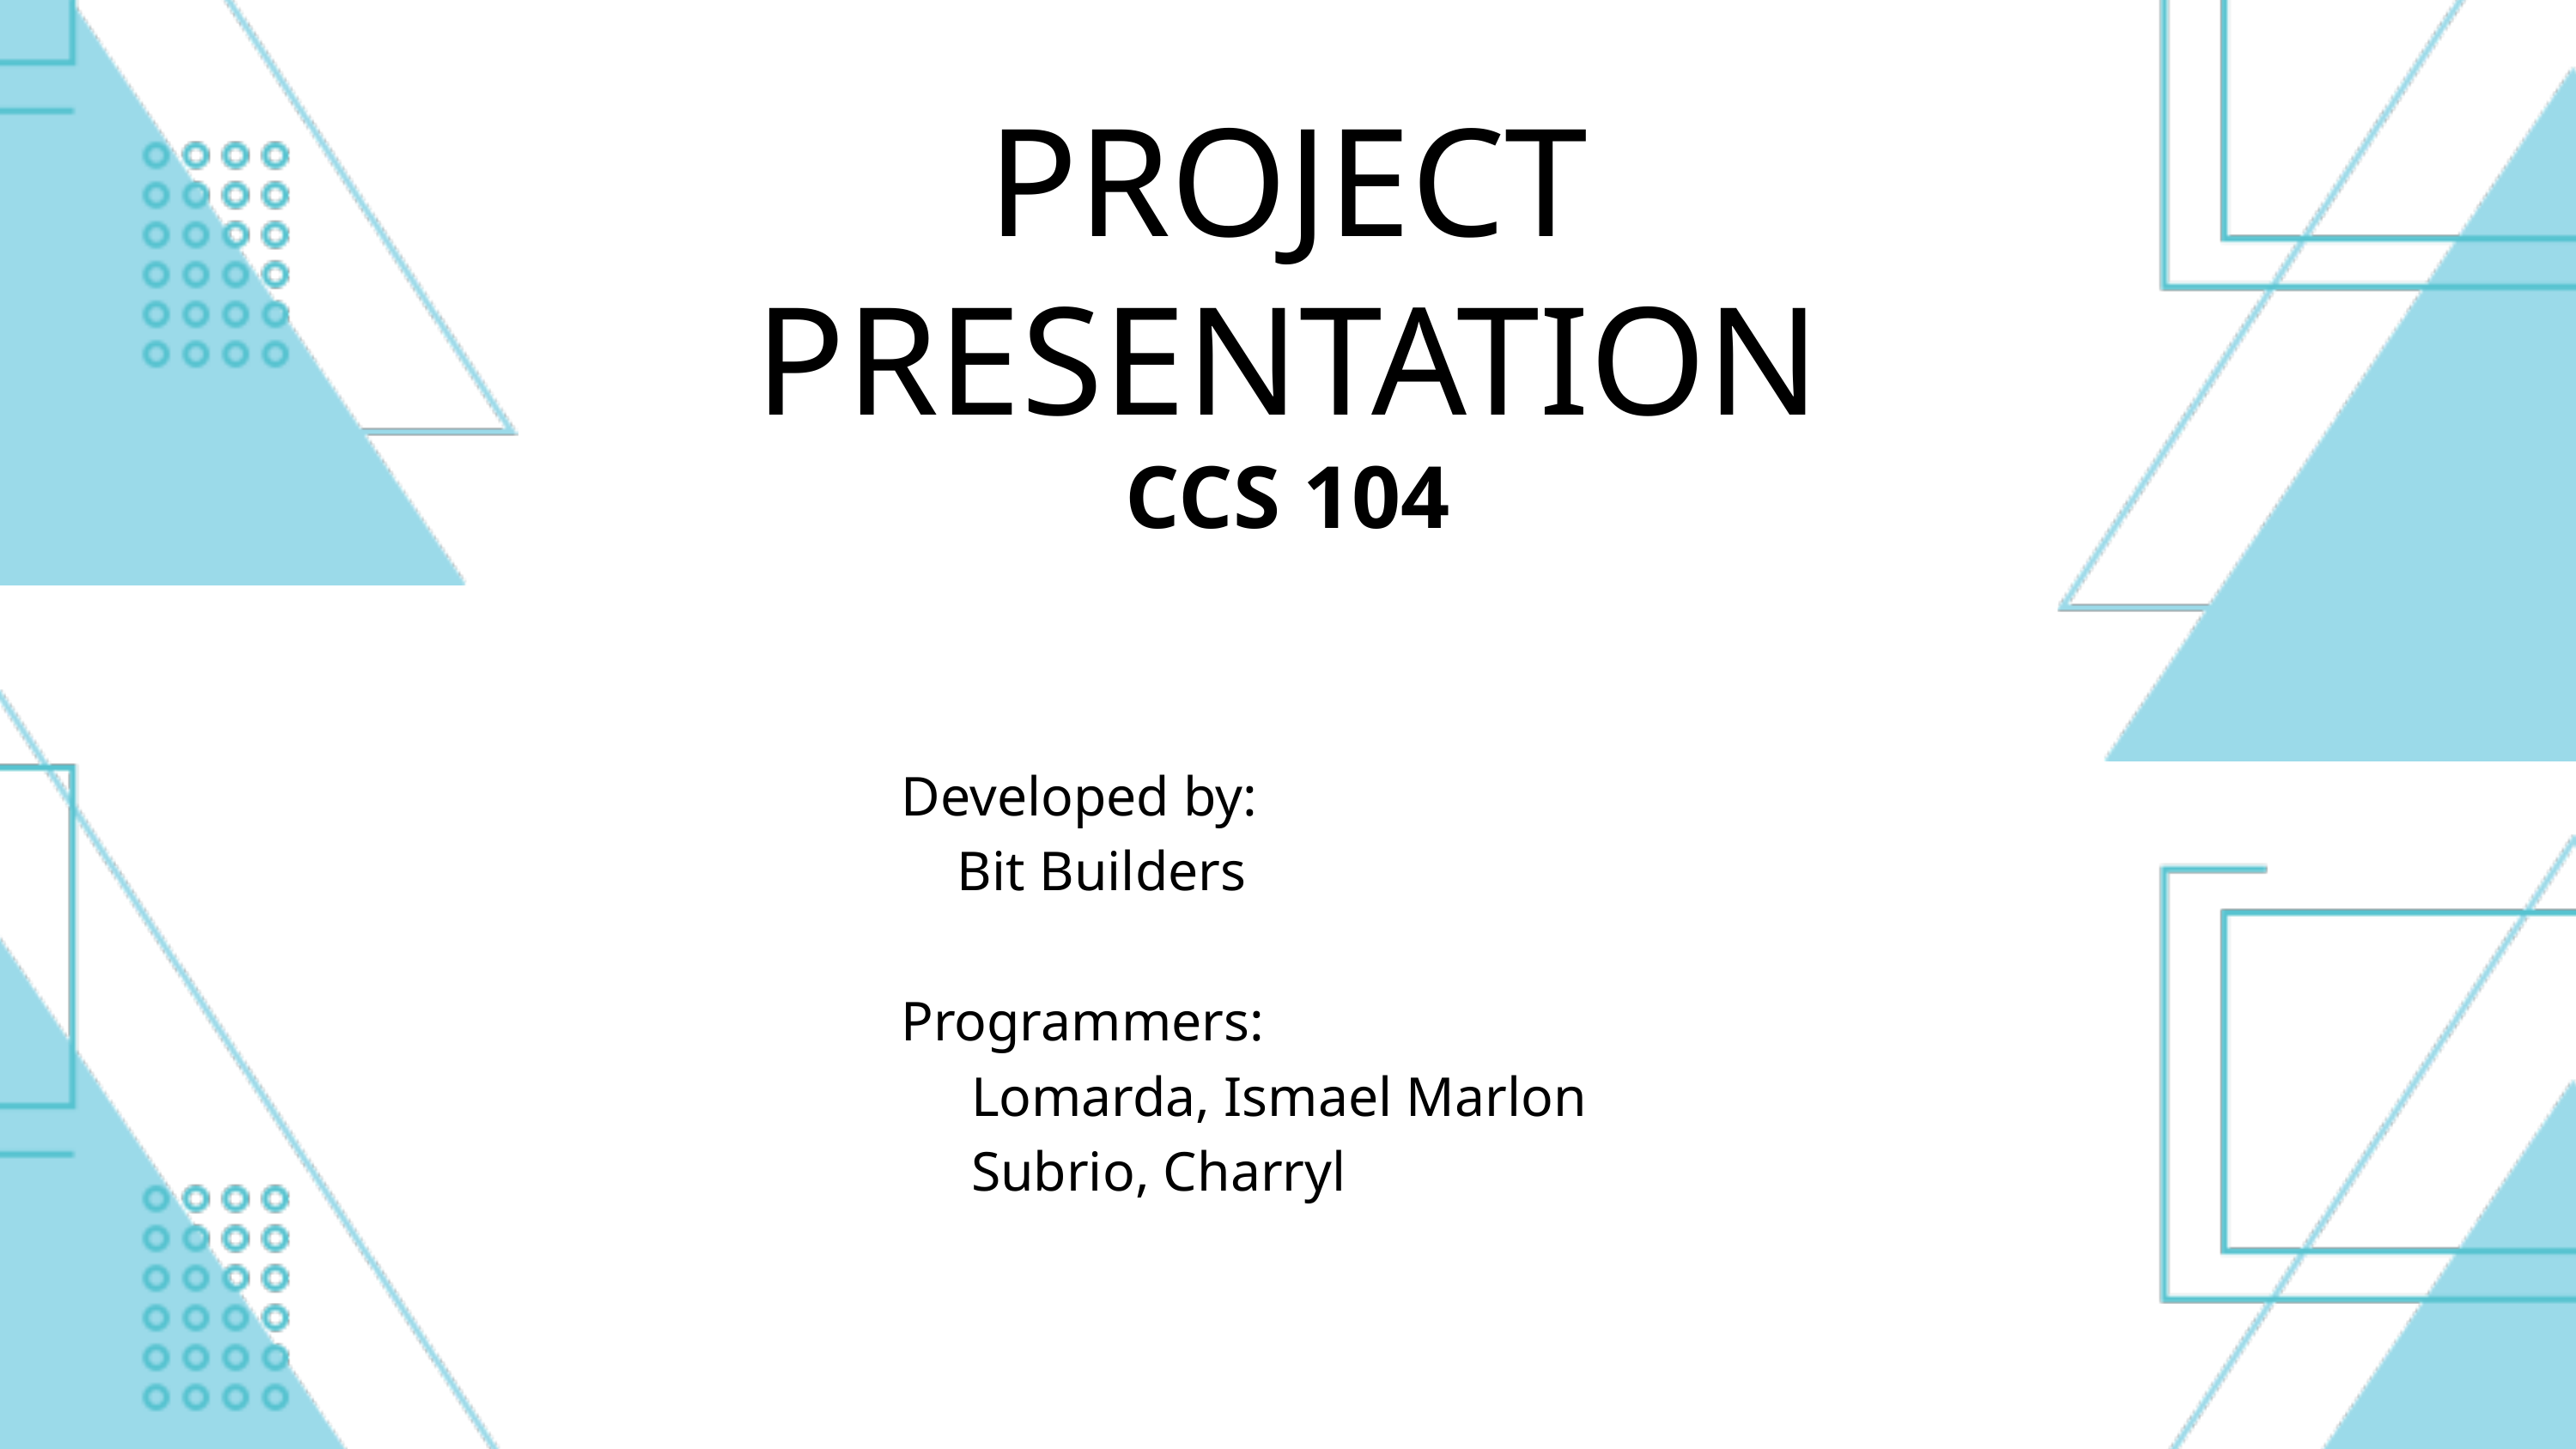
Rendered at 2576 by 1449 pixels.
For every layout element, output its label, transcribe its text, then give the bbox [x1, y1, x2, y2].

text_box [0, 0, 519, 585]
text_box [0, 689, 519, 1449]
text_box Developed by: Bit Builders Programmers: Lomarda, Ismael Marlon Subrio, Charryl [901, 751, 1675, 1203]
text_box PROJECT PRESENTATION [569, 87, 2007, 446]
text_box CCS 104 [927, 446, 1648, 546]
text_box [2057, 0, 2576, 761]
text_box [2057, 834, 2576, 1449]
